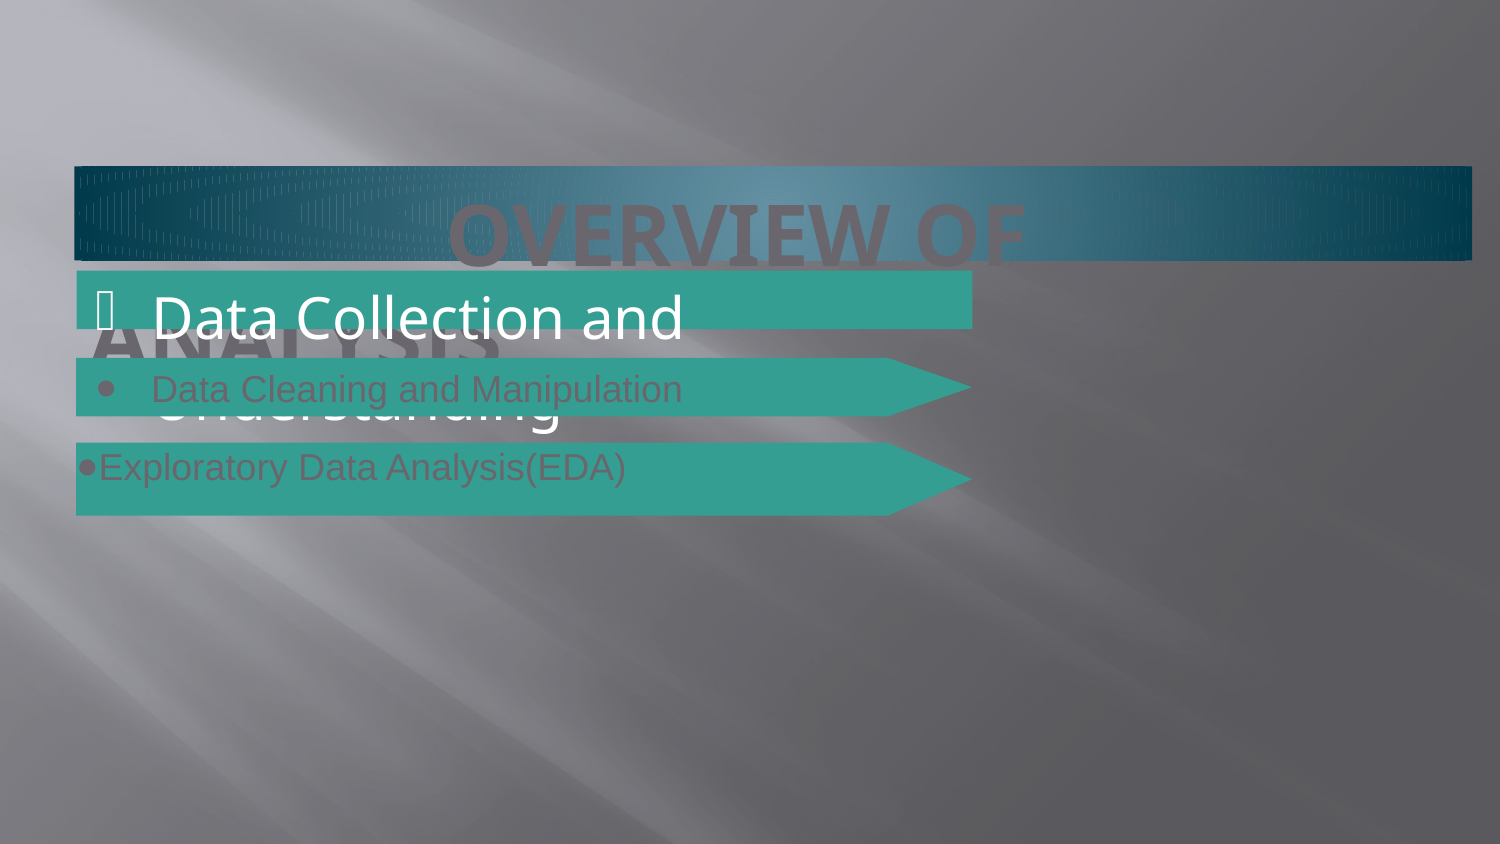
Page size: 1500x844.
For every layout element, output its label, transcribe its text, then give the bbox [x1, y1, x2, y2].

text_box Exploratory Data Analysis(EDA) [76, 442, 973, 516]
title OVERVIEW OF ANALYSIS [74, 166, 1473, 261]
list Data Collection and Understanding [76, 270, 973, 330]
text_box Data Cleaning and Manipulation [76, 357, 973, 417]
